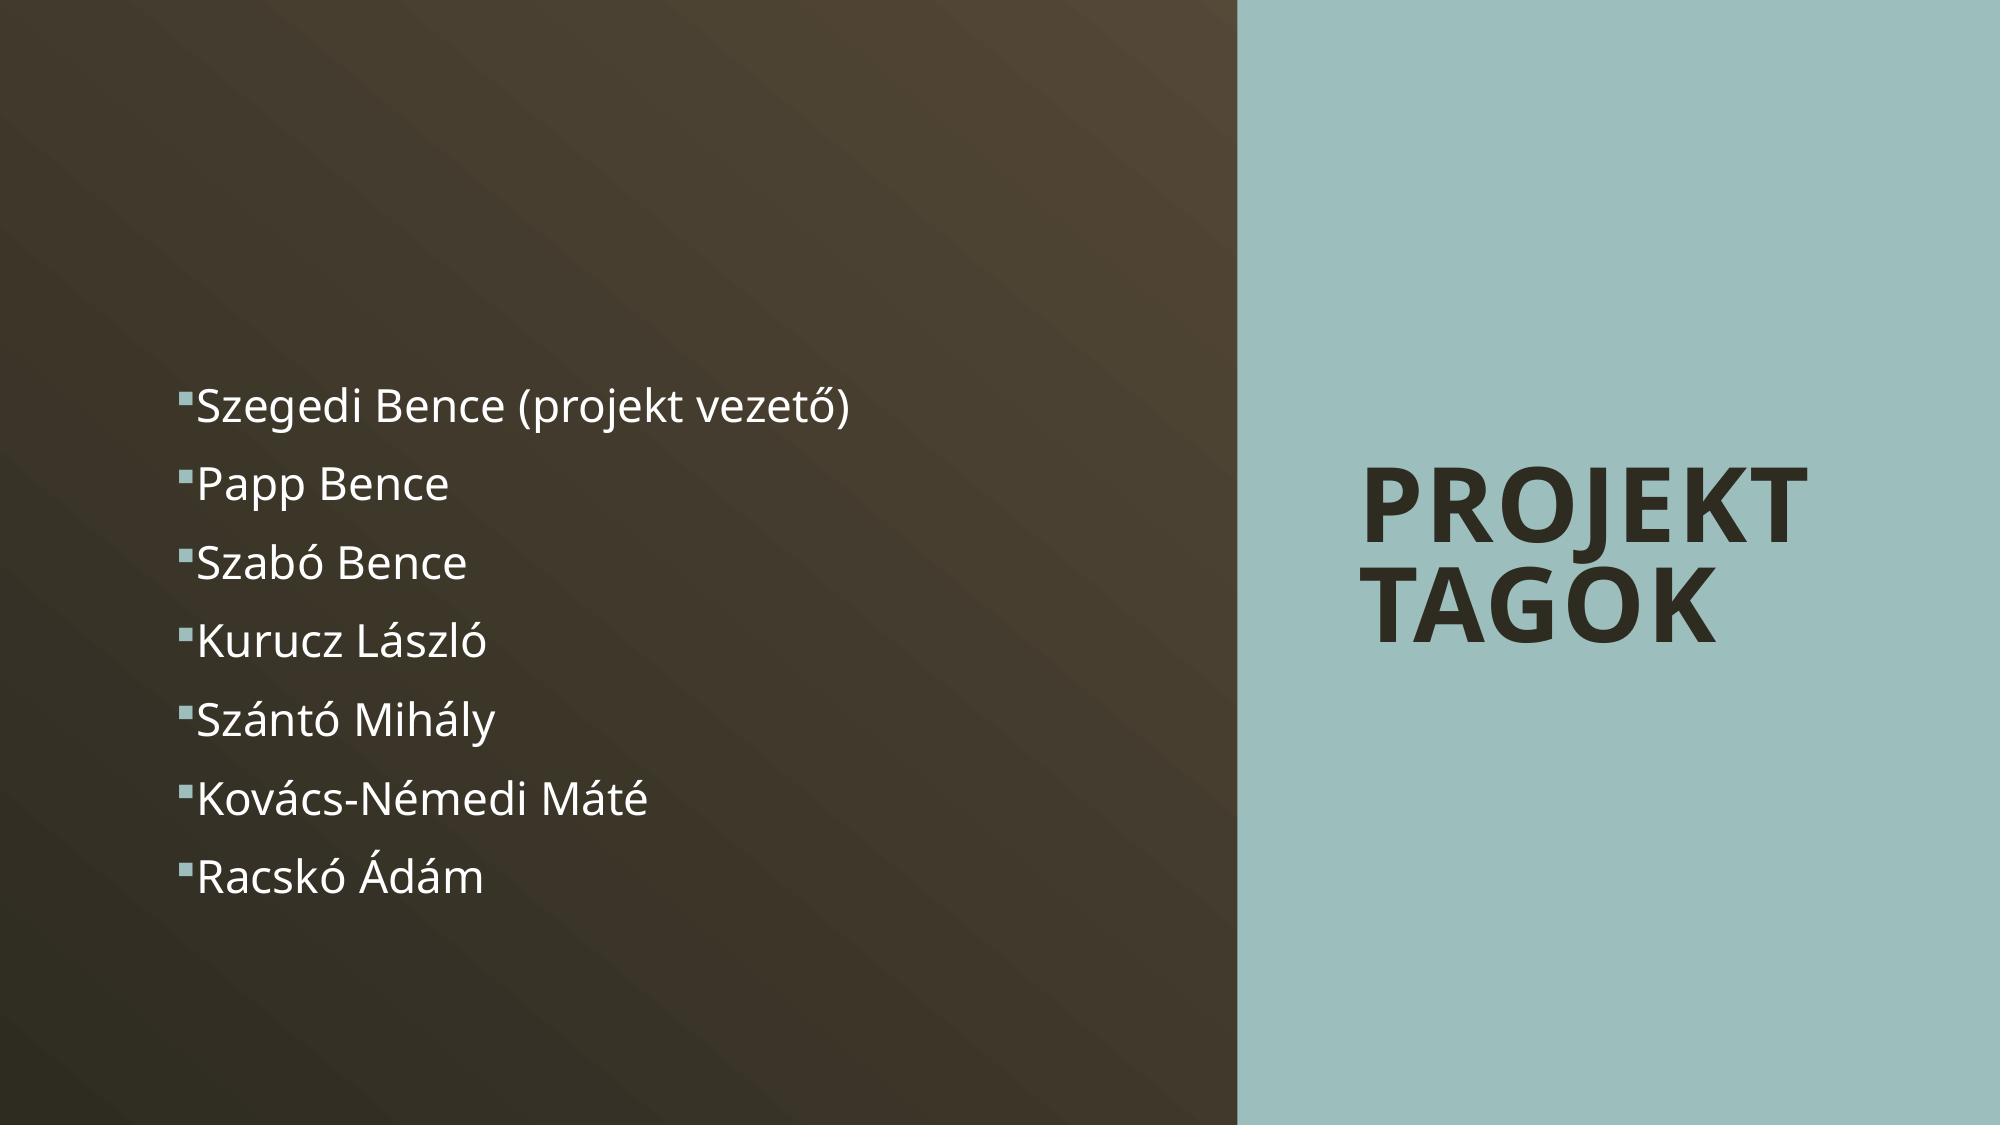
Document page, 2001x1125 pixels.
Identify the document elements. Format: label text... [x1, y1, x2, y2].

list Szegedi Bence (projekt vezető) Papp Bence Szabó Bence Kurucz László Szántó Mihály Kovács-Némedi Máté Racskó Ádám [168, 375, 1763, 1035]
title Projekt tagok [1343, 105, 1904, 1020]
text_box [1236, 0, 2000, 1125]
text_box [0, 0, 1236, 1125]
